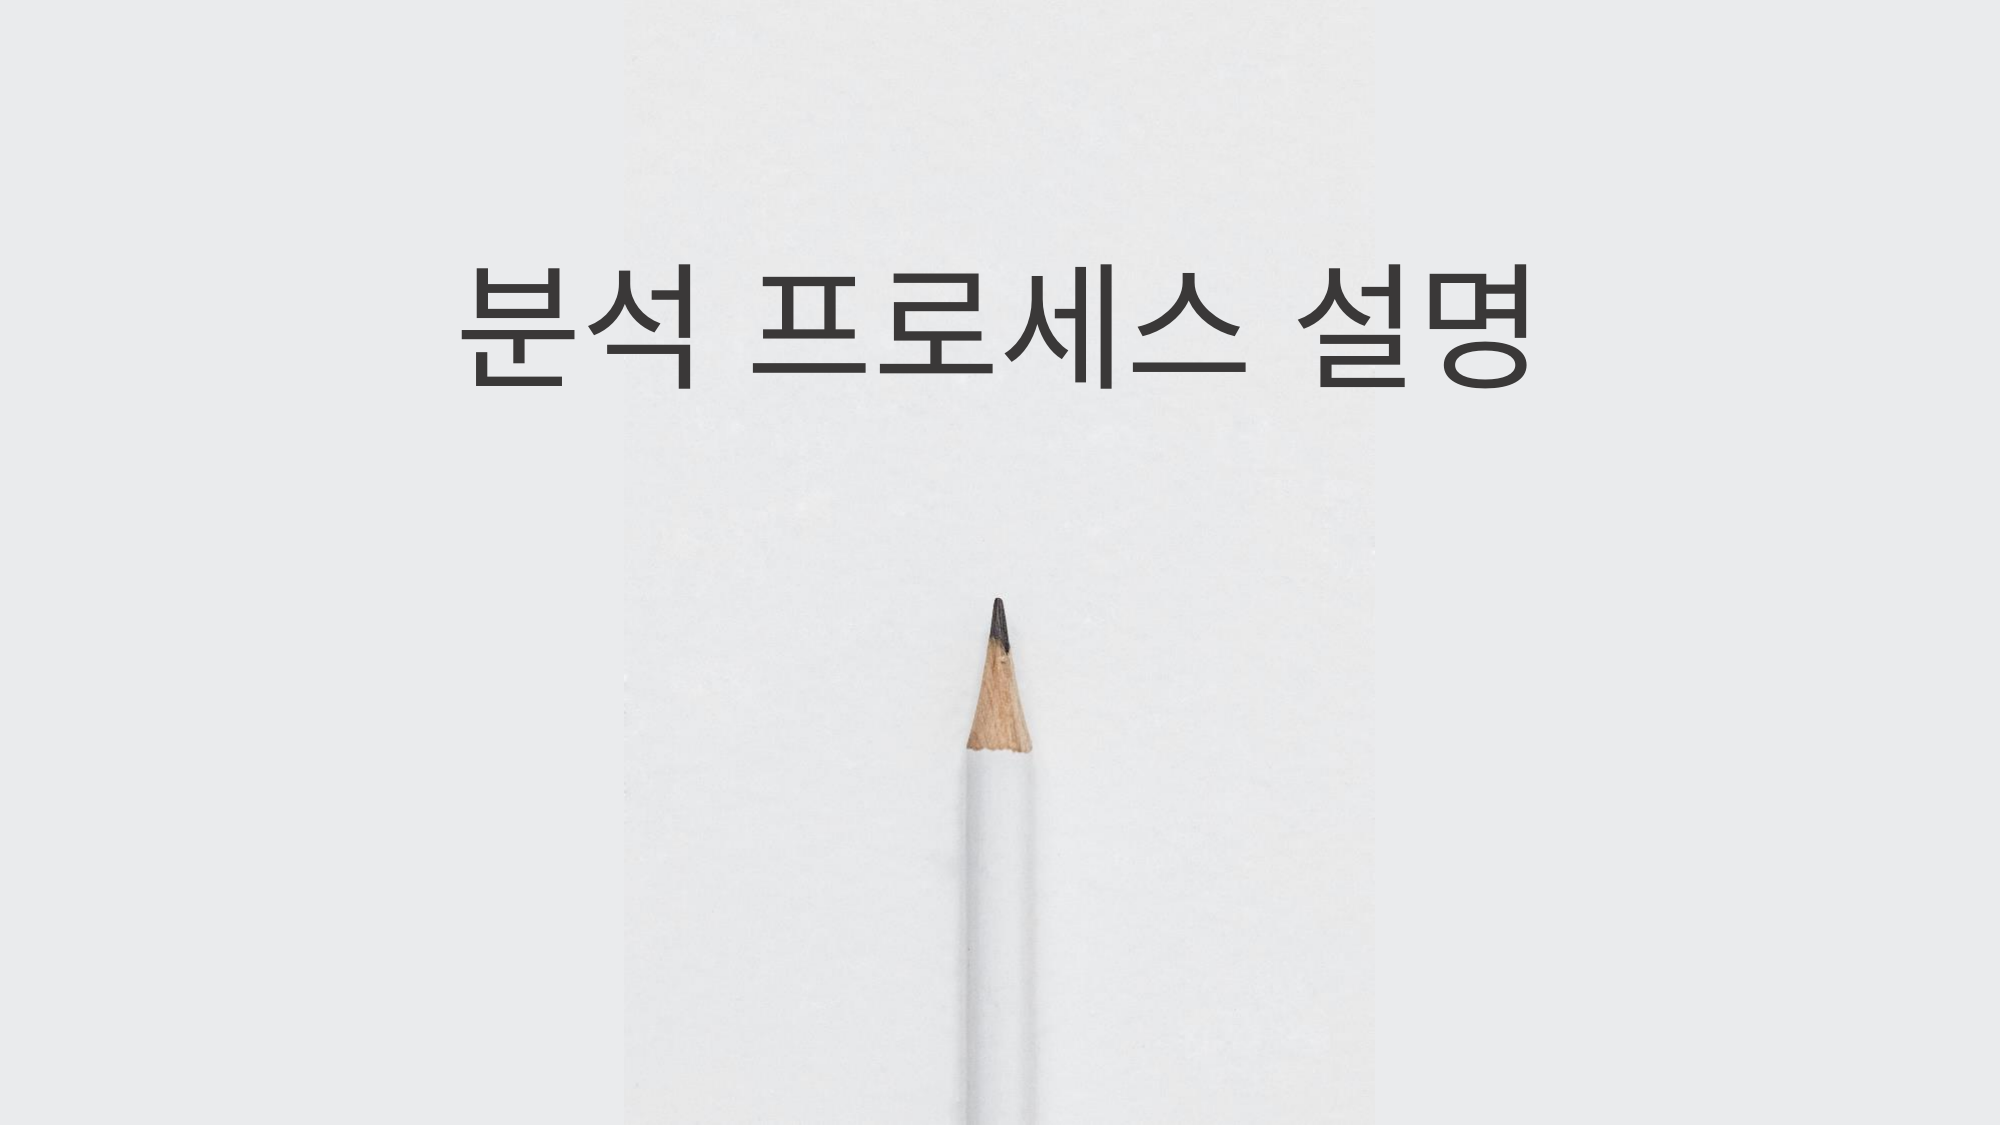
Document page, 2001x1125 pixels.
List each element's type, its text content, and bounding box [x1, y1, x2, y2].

text_box 분석 프로세스 설명 [440, 233, 624, 413]
text_box 분석 프로세스 설명 [1375, 233, 1560, 413]
picture [624, 0, 1375, 1125]
